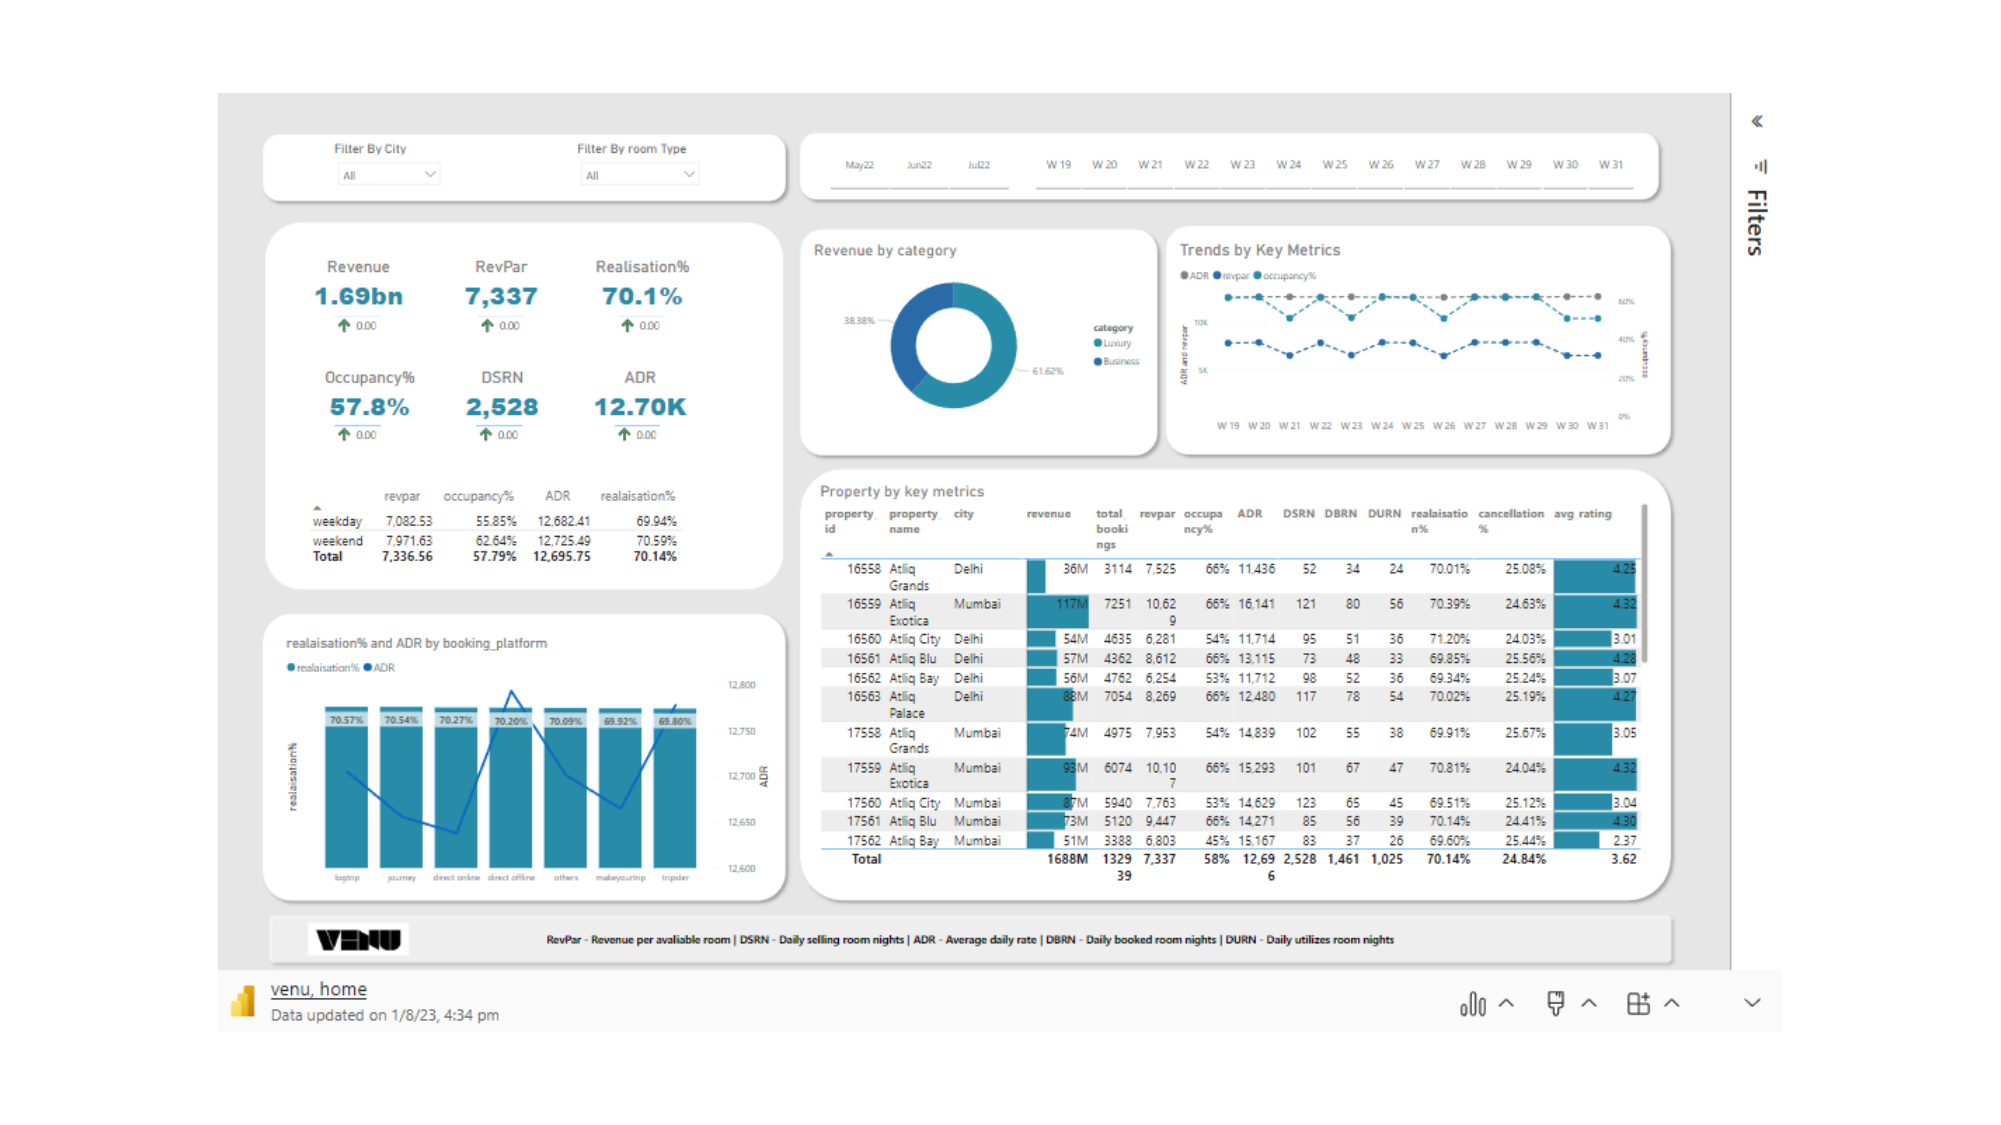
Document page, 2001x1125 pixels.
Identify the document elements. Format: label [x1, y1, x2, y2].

picture [218, 93, 1782, 1032]
